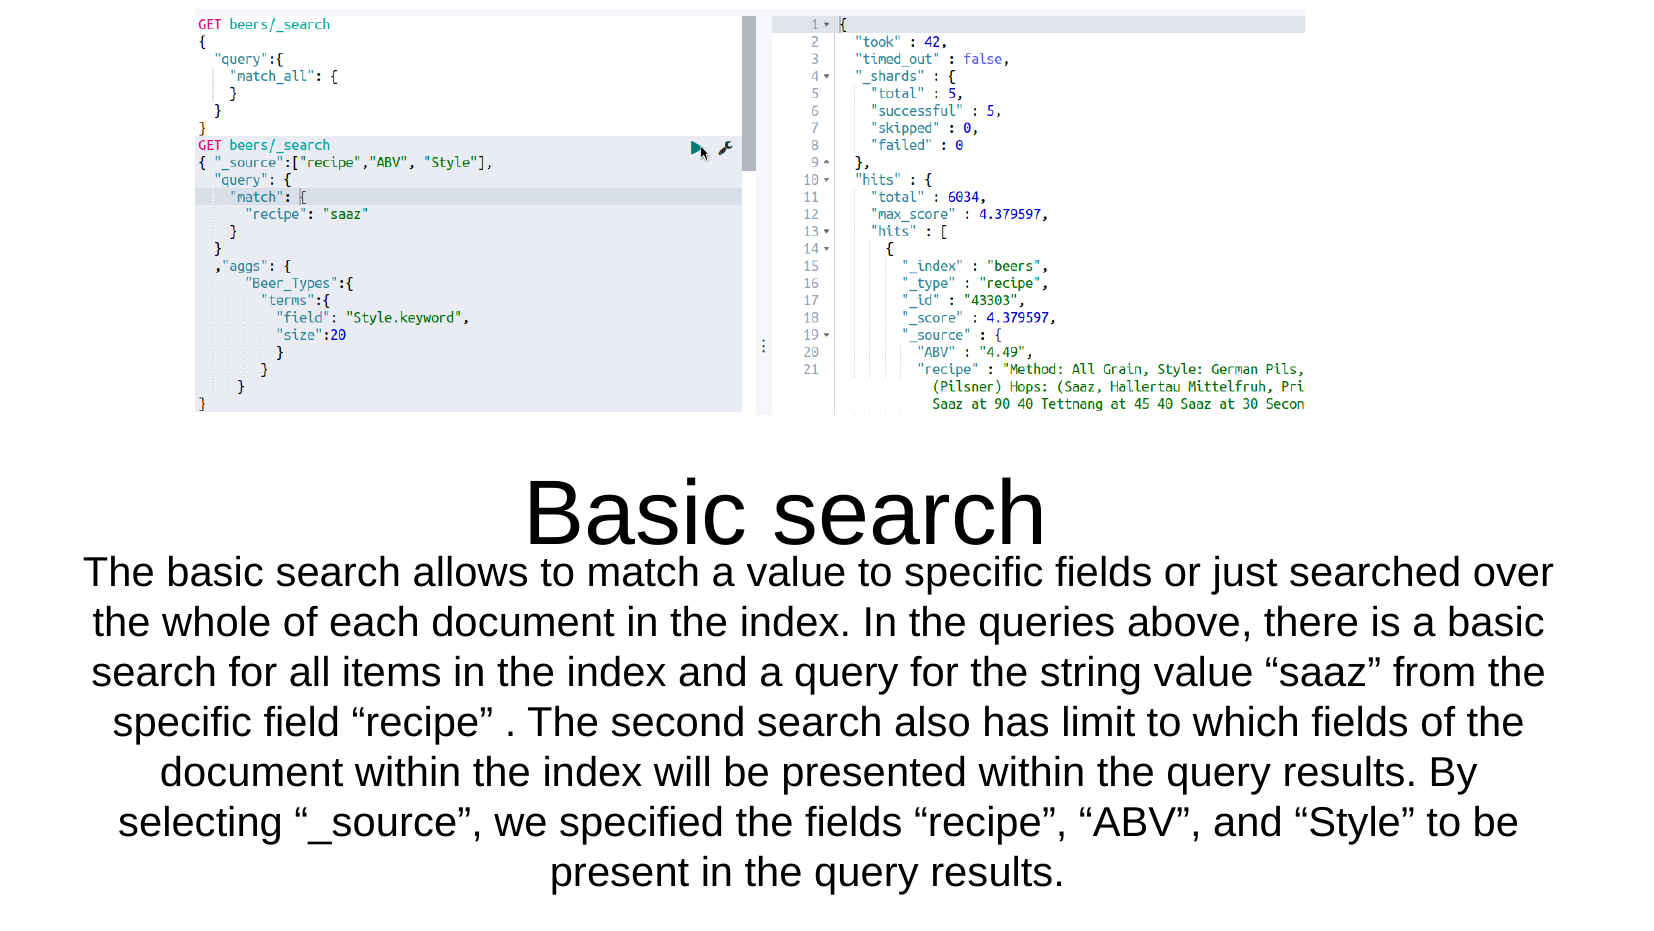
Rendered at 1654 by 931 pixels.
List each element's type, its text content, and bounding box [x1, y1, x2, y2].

text_box Basic search [41, 429, 1530, 585]
text_box The basic search allows to match a value to specific fields or just searched over the whole of each document in the index. In the queries above, there is a basic search for all items in the index and a query for the string value “saaz” from the specific field “recipe” . The second search also has limit to which fields of the document within the index will be presented within the query results. By selecting “_source”, we specified the fields “recipe”, “ABV”, and “Style” to be present in the query results. [75, 449, 1564, 931]
picture [194, 9, 1306, 415]
